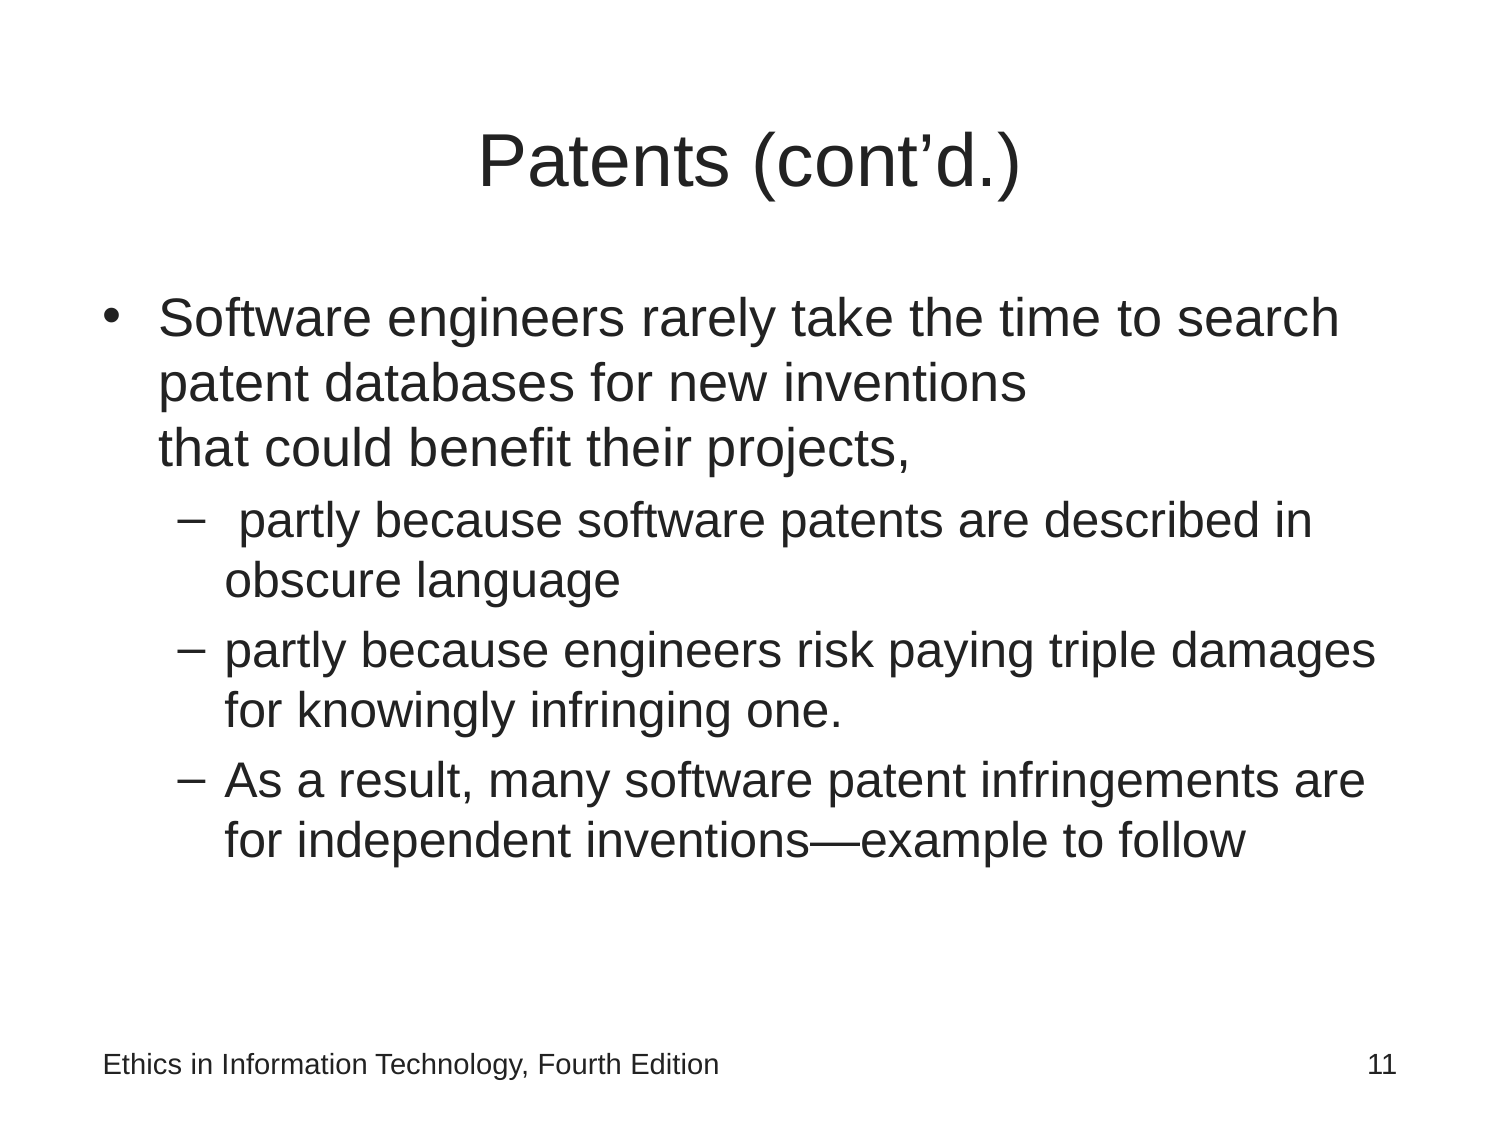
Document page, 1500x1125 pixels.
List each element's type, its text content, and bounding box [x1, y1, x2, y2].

text_box 11 [1299, 1037, 1413, 1100]
text_box Ethics in Information Technology, Fourth Edition [87, 1037, 1299, 1100]
title Patents (cont’d.) [87, 62, 1413, 250]
list Software engineers rarely take the time to search patent databases for new inventions that could benefit their projects, partly because software patents are described in obscure language partly because engineers risk paying triple damages for knowingly infringing one. As a result, many software patent infringements are for independent inventions—example to follow [87, 275, 1413, 1025]
